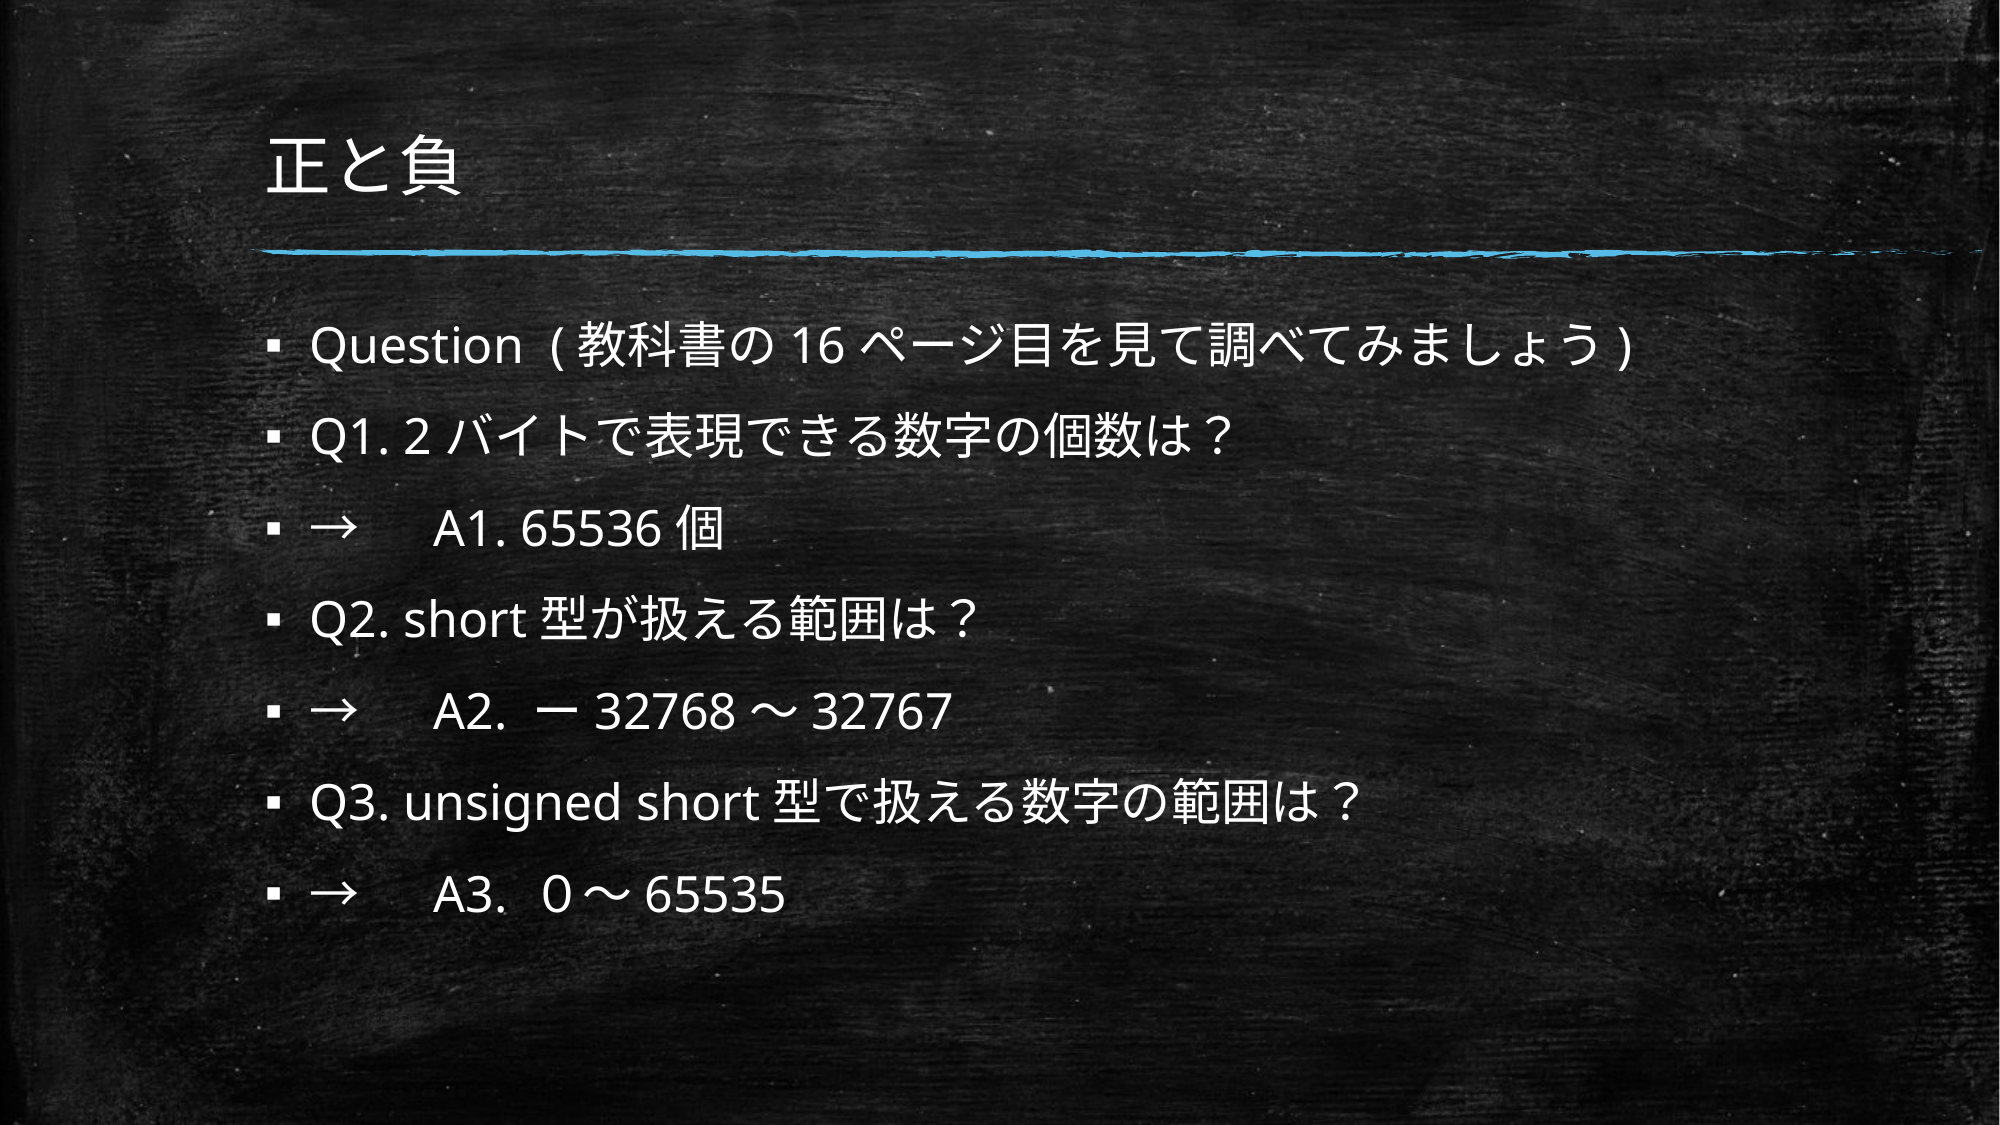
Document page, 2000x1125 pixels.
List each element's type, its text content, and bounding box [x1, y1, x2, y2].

list Question (教科書の16ページ目を見て調べてみましょう) Q1. 2バイトで表現できる数字の個数は？ → A1. 65536個 Q2. short型が扱える範囲は？ → A2. ー32768～32767 Q3. unsigned short型で扱える数字の範囲は？ → A3. ０～65535 [249, 312, 1750, 1013]
title 正と負 [249, 45, 1750, 213]
